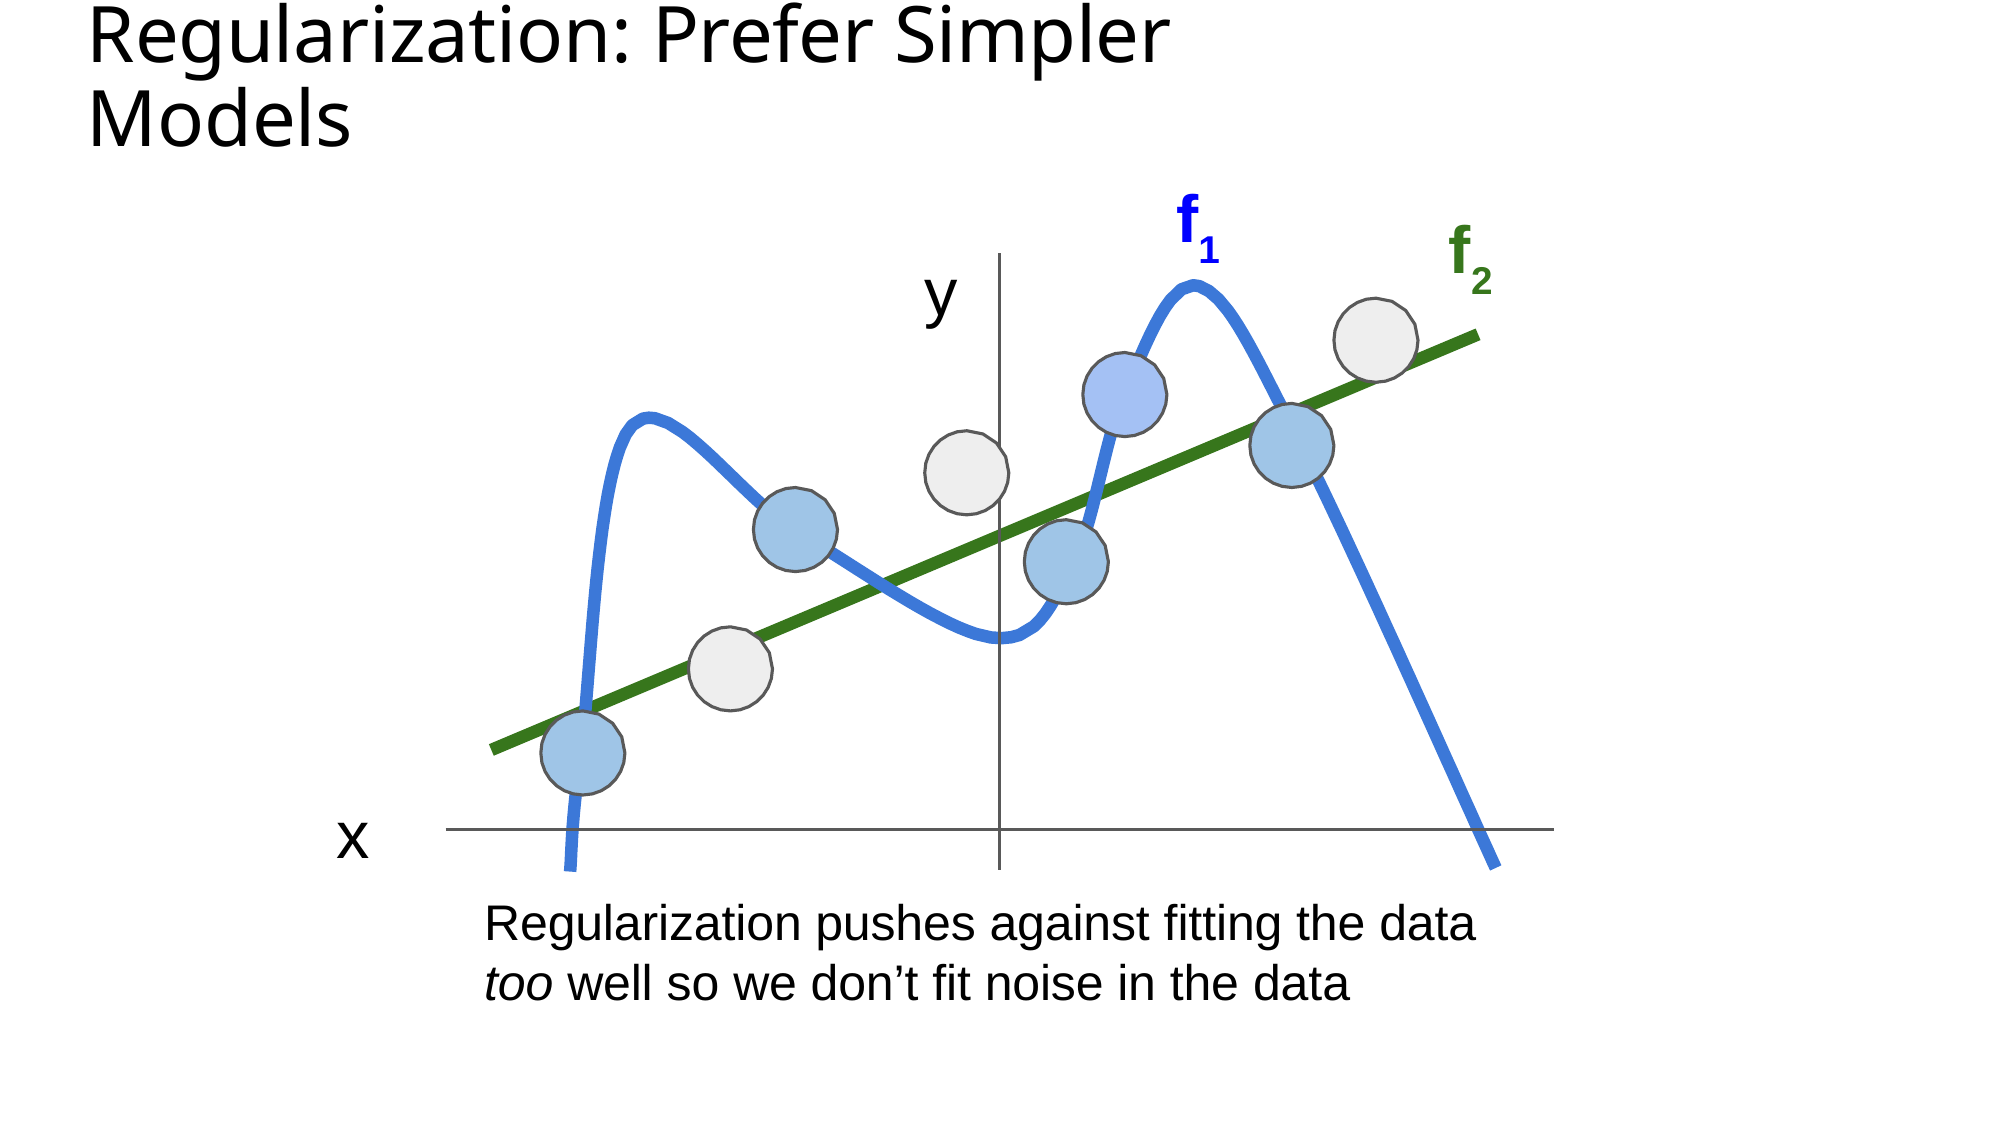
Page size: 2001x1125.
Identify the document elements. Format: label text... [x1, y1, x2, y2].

text_box f2 [1446, 204, 1499, 303]
text_box [1484, 842, 1496, 868]
text_box [688, 626, 773, 711]
text_box x Regularization pushes against fitting the data too well so we don’t fit noise in the data [333, 764, 1484, 1011]
text_box y [921, 246, 961, 329]
text_box [1082, 352, 1167, 437]
text_box [1024, 519, 1109, 604]
text_box f1 [1173, 173, 1226, 271]
text_box [1000, 285, 1449, 764]
title Regularization: Prefer Simpler Models [84, 0, 1397, 174]
text_box [1249, 403, 1334, 488]
text_box [924, 430, 1009, 515]
text_box [585, 417, 999, 764]
text_box [1333, 298, 1419, 383]
text_box [753, 487, 838, 572]
text_box [540, 710, 625, 764]
